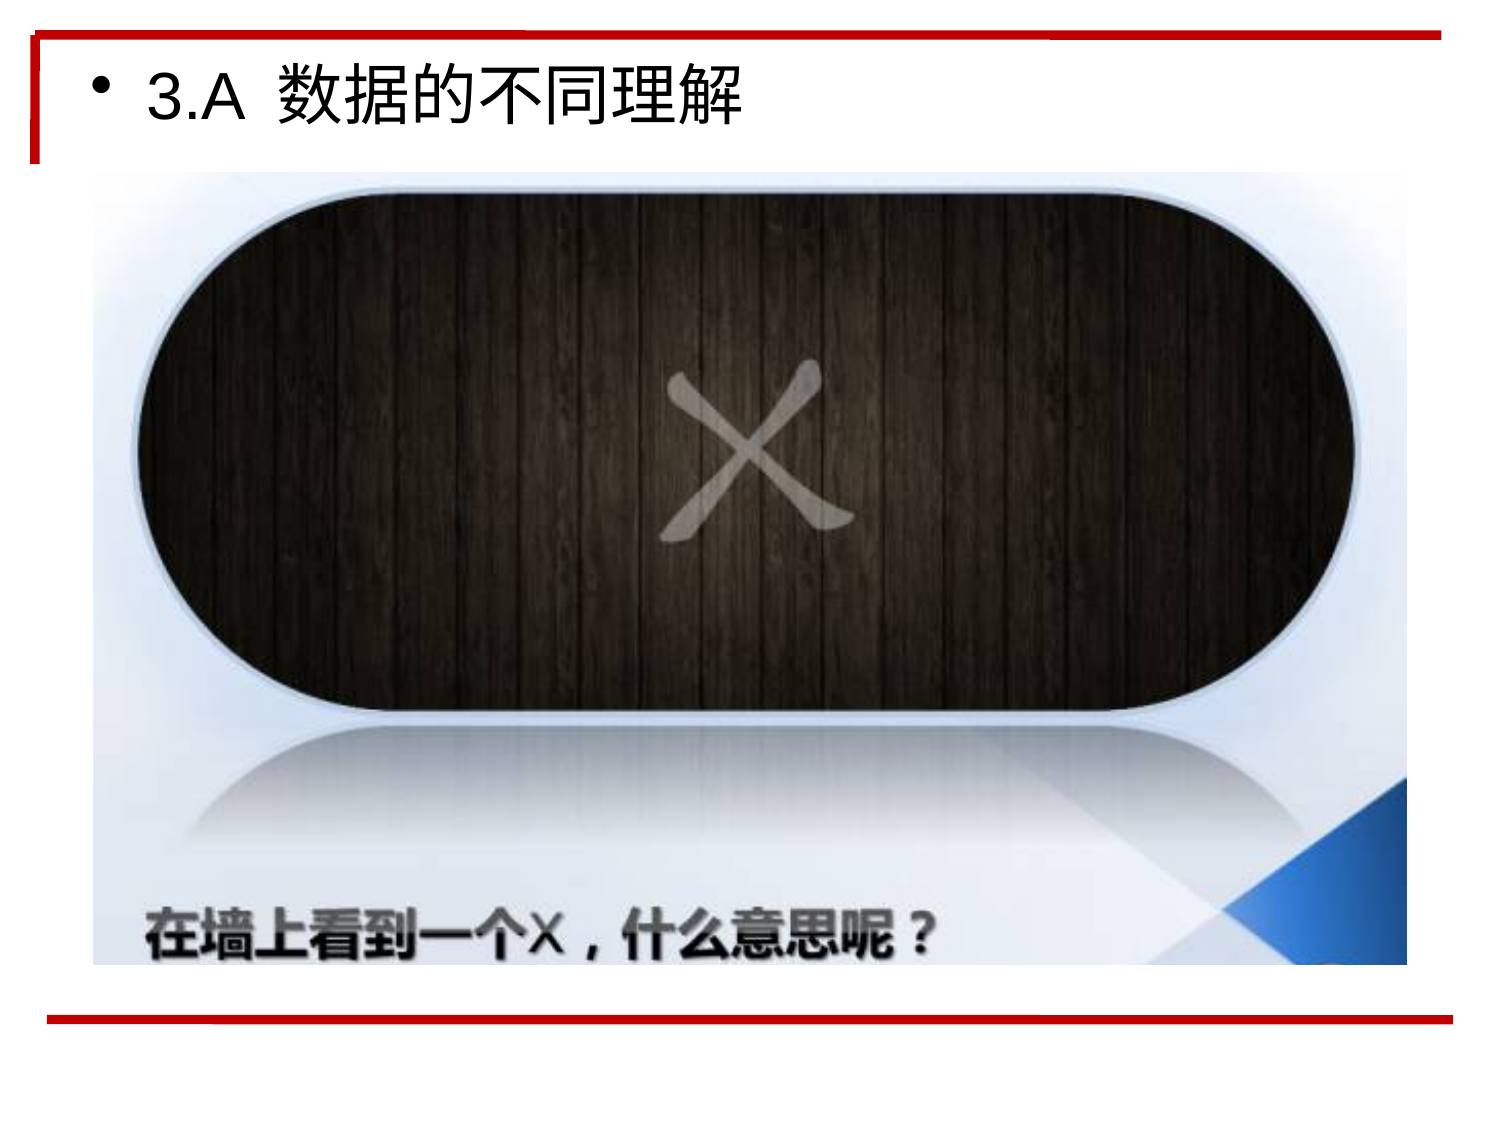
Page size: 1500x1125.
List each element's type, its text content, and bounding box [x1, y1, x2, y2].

picture [92, 172, 1408, 965]
list 3.A 数据的不同理解 [74, 44, 1426, 1006]
